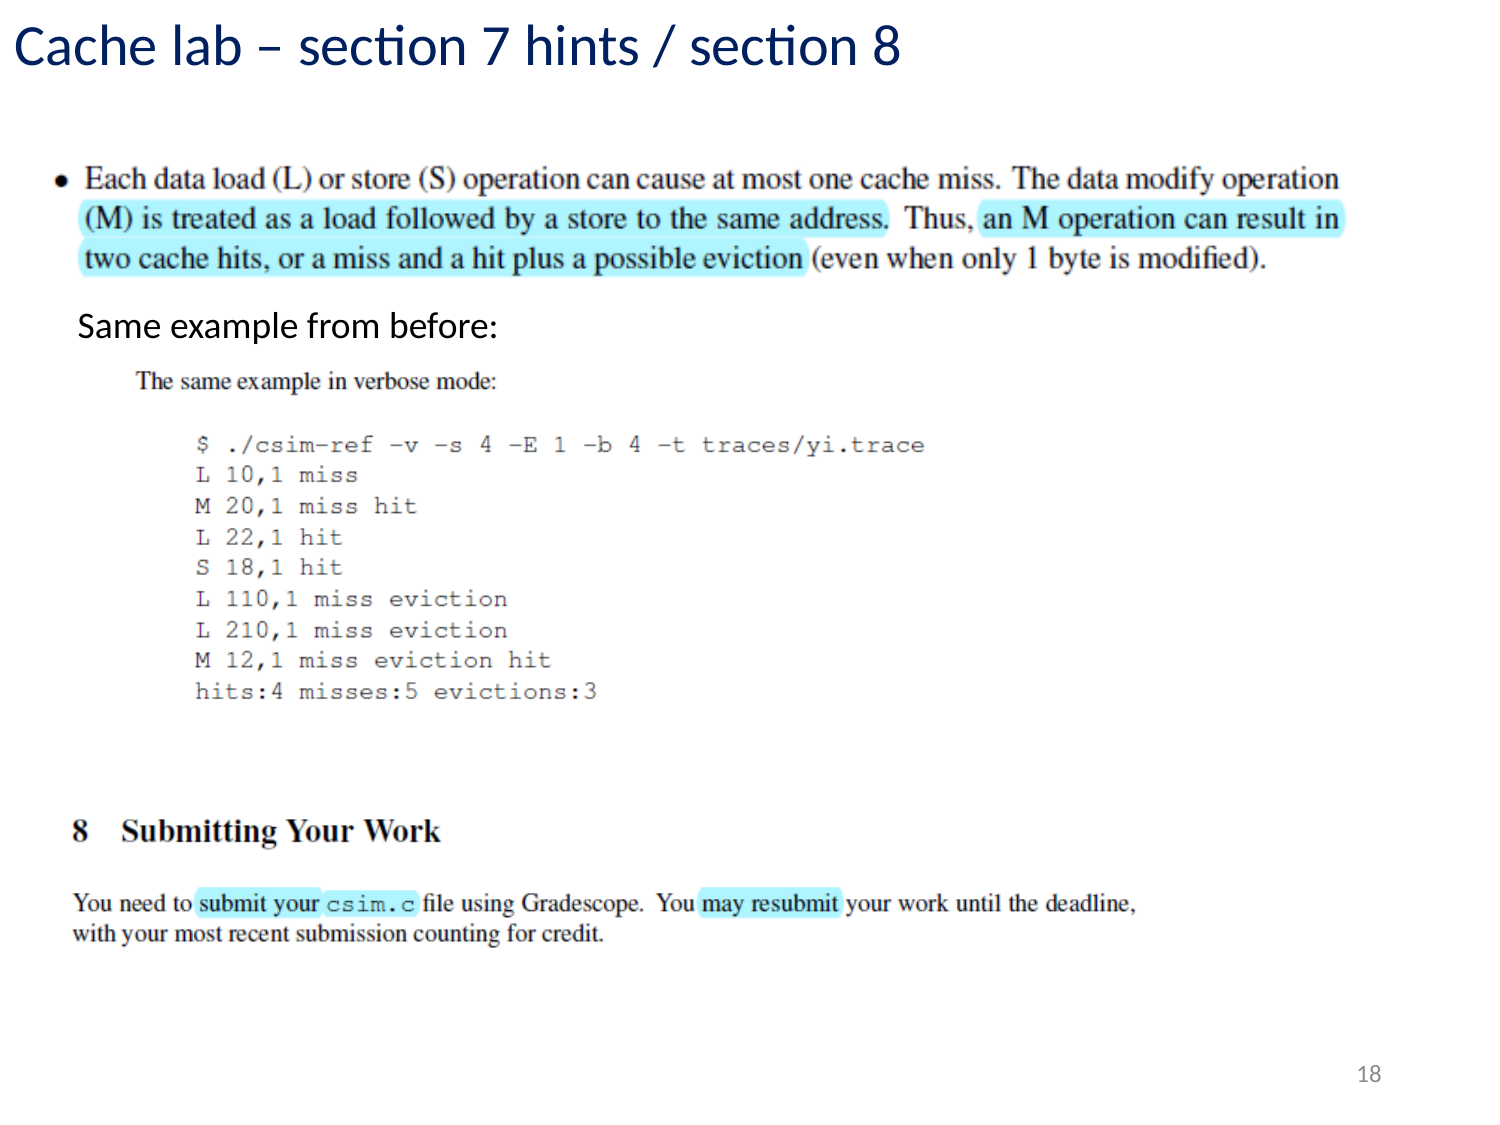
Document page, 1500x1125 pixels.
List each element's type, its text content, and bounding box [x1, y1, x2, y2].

text_box Same example from before: [62, 299, 860, 354]
picture [41, 142, 1377, 299]
slide_number 18 [1059, 1042, 1397, 1103]
picture [41, 803, 1177, 982]
text_box Cache lab – section 7 hints / section 8 [0, 0, 1335, 85]
picture [118, 355, 1010, 725]
